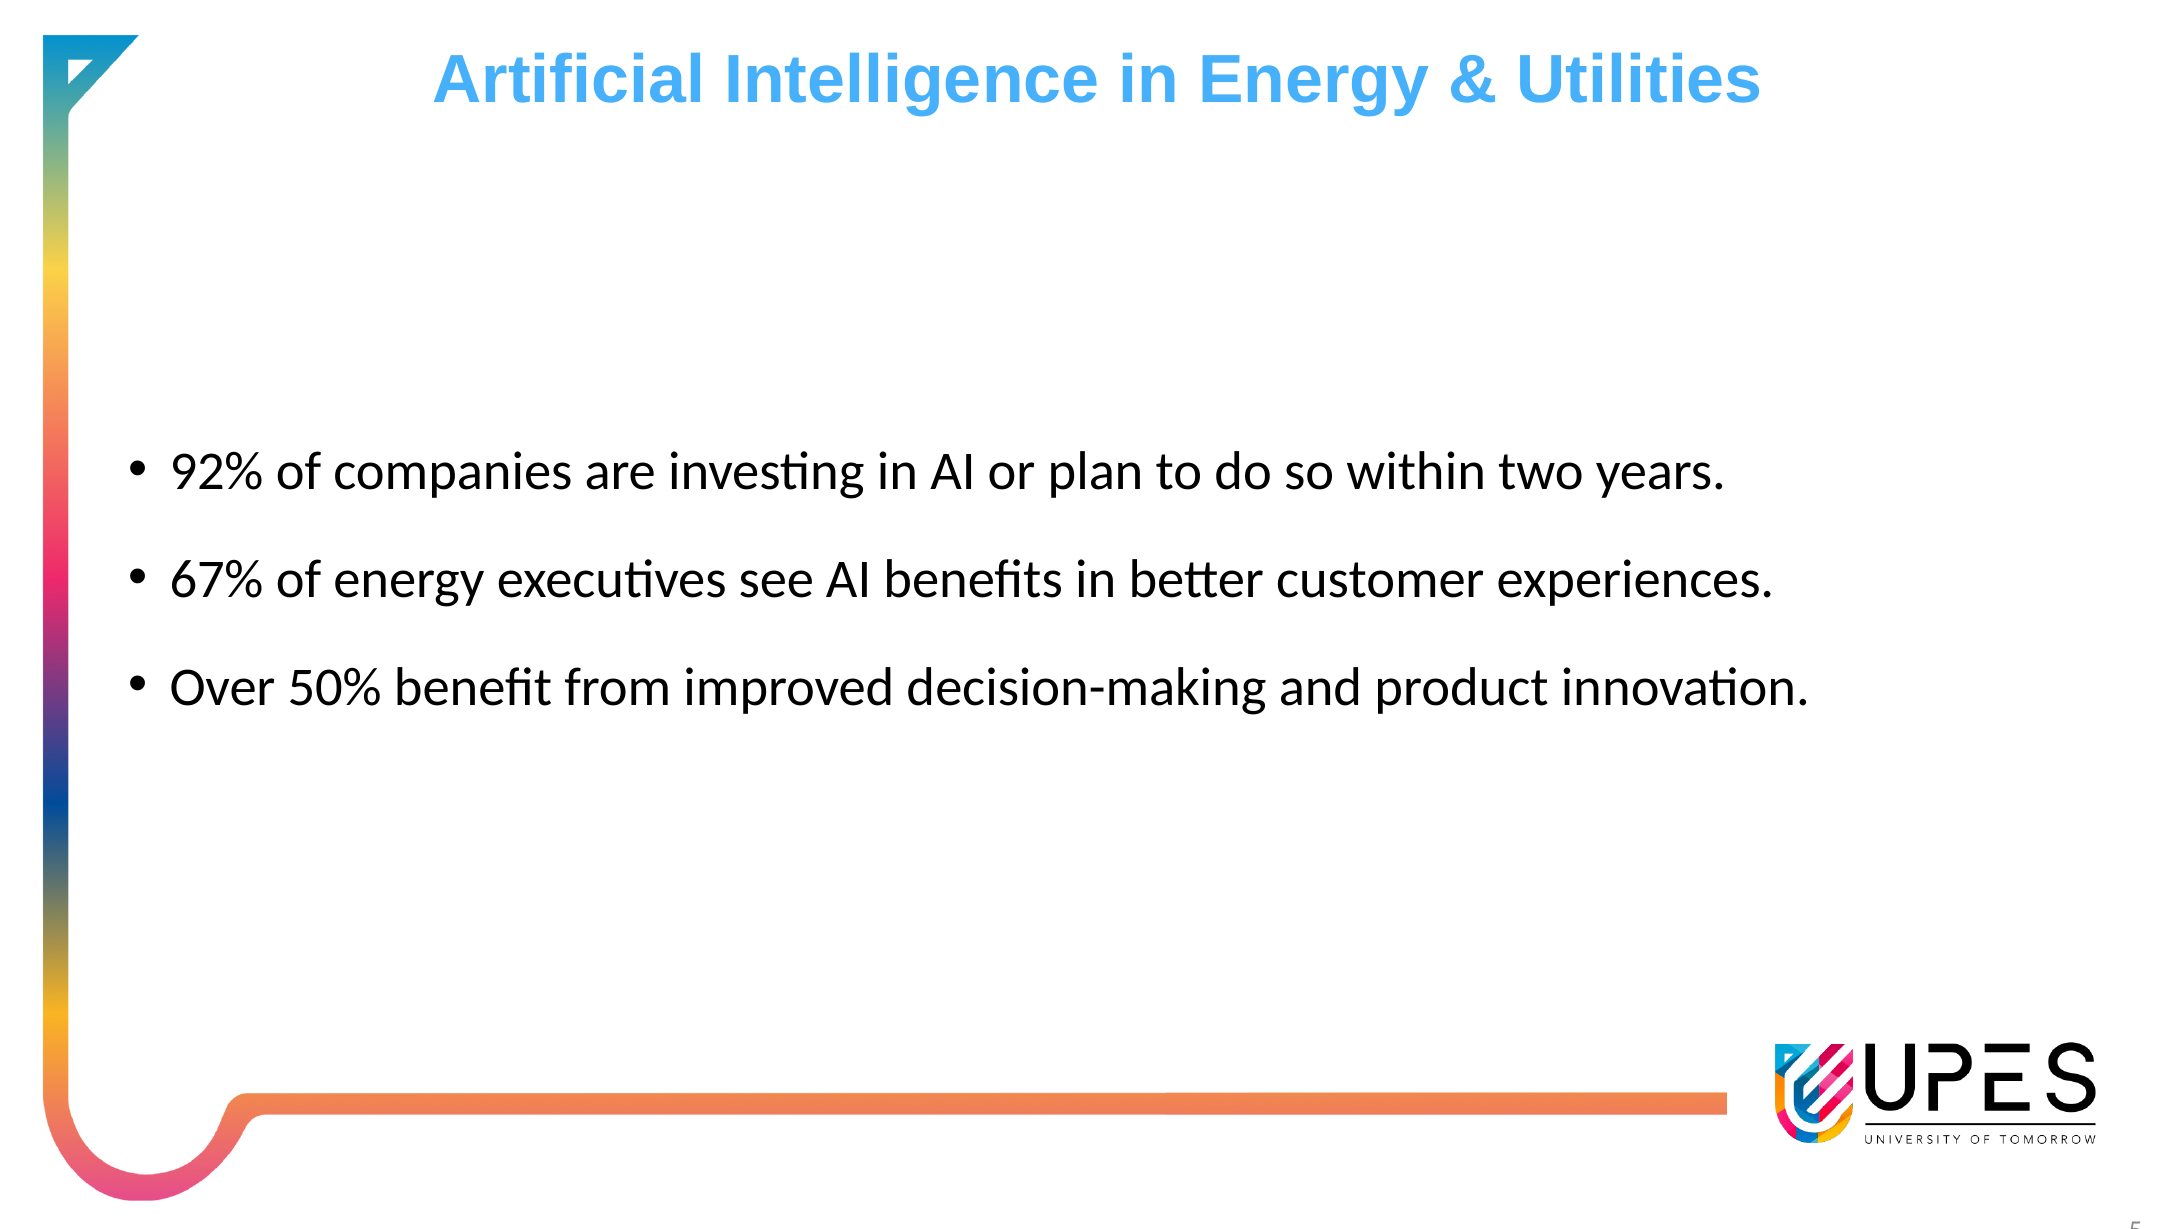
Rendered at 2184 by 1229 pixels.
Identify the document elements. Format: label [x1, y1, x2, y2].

list [0, 0, 2184, 1229]
